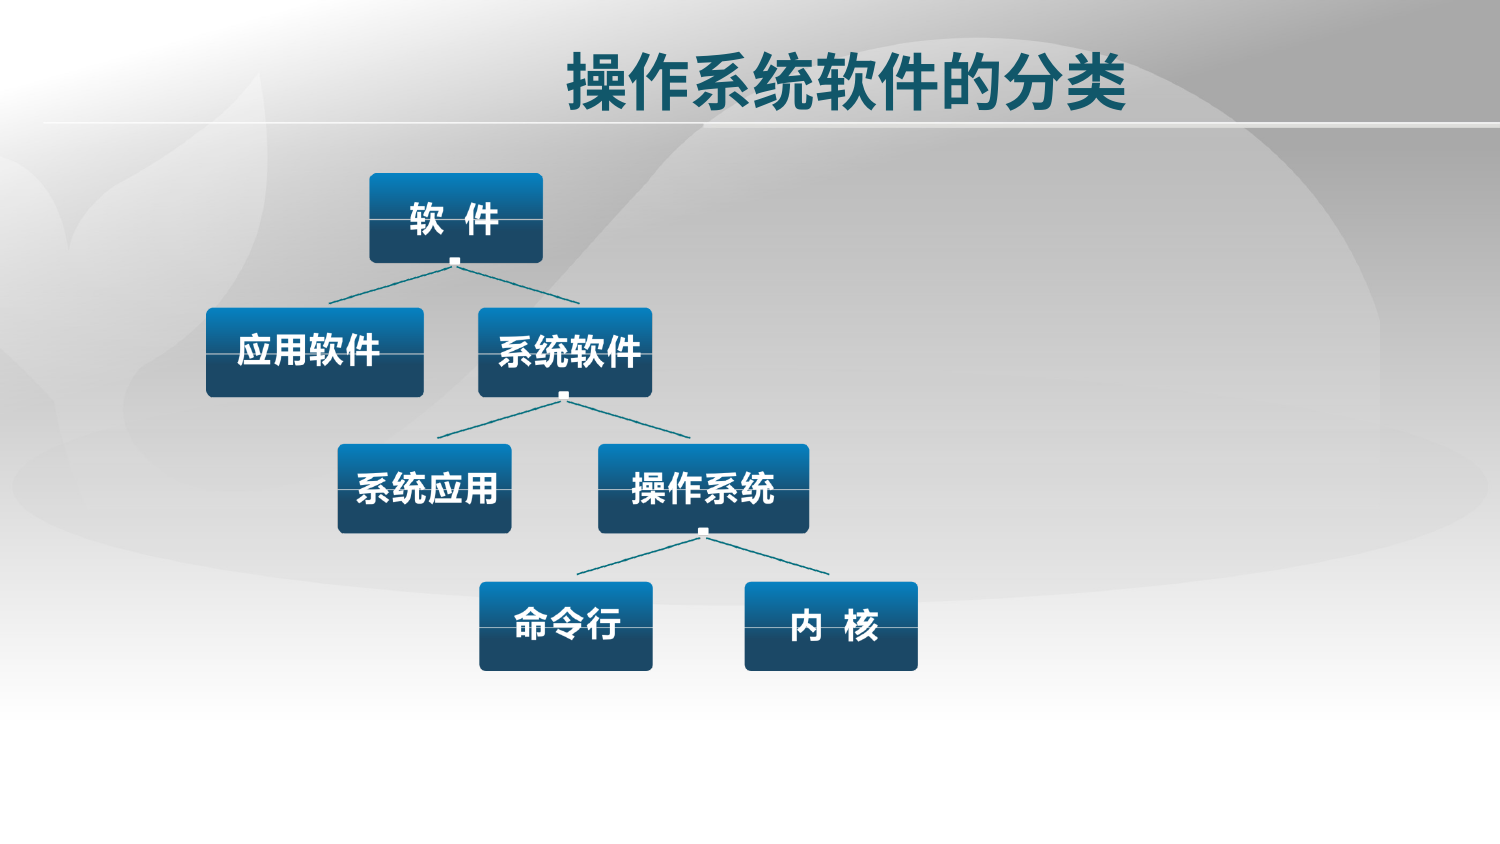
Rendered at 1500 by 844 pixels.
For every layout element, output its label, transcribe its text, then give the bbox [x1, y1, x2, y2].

text_box 操作系统软件的分类 [550, 35, 1152, 125]
picture [0, 0, 1500, 844]
